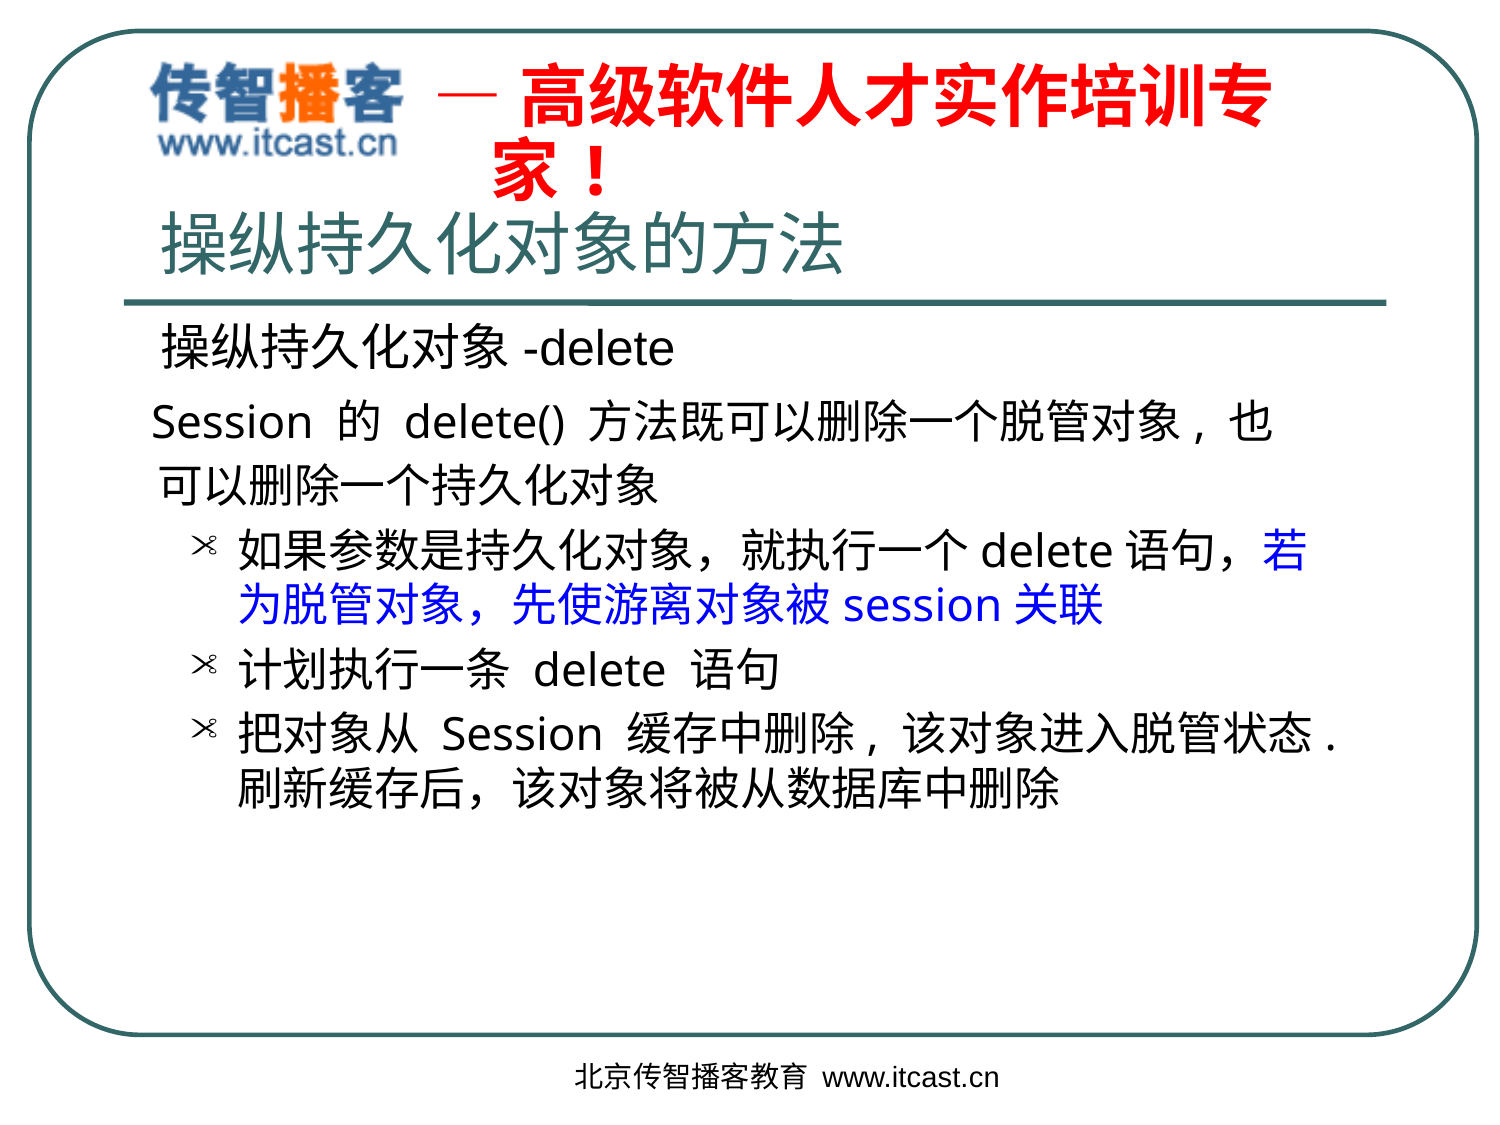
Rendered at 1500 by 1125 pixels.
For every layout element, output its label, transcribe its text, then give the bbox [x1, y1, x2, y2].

picture [147, 54, 408, 159]
footer 北京传智播客教育 www.itcast.cn [549, 1050, 1025, 1125]
text_box 操纵持久化对象-delete [100, 314, 1388, 374]
title 操纵持久化对象的方法 [112, 165, 1375, 291]
list Session 的 delete() 方法既可以删除一个脱管对象, 也 可以删除一个持久化对象 如果参数是持久化对象，就执行一个delete语句，若为脱管对象，先使游离对象被session关联 计划执行一条 delete 语句 把对象从 Session 缓存中删除, 该对象进入脱管状态.刷新缓存后，该对象将被从数据库中删除 [100, 385, 1363, 859]
